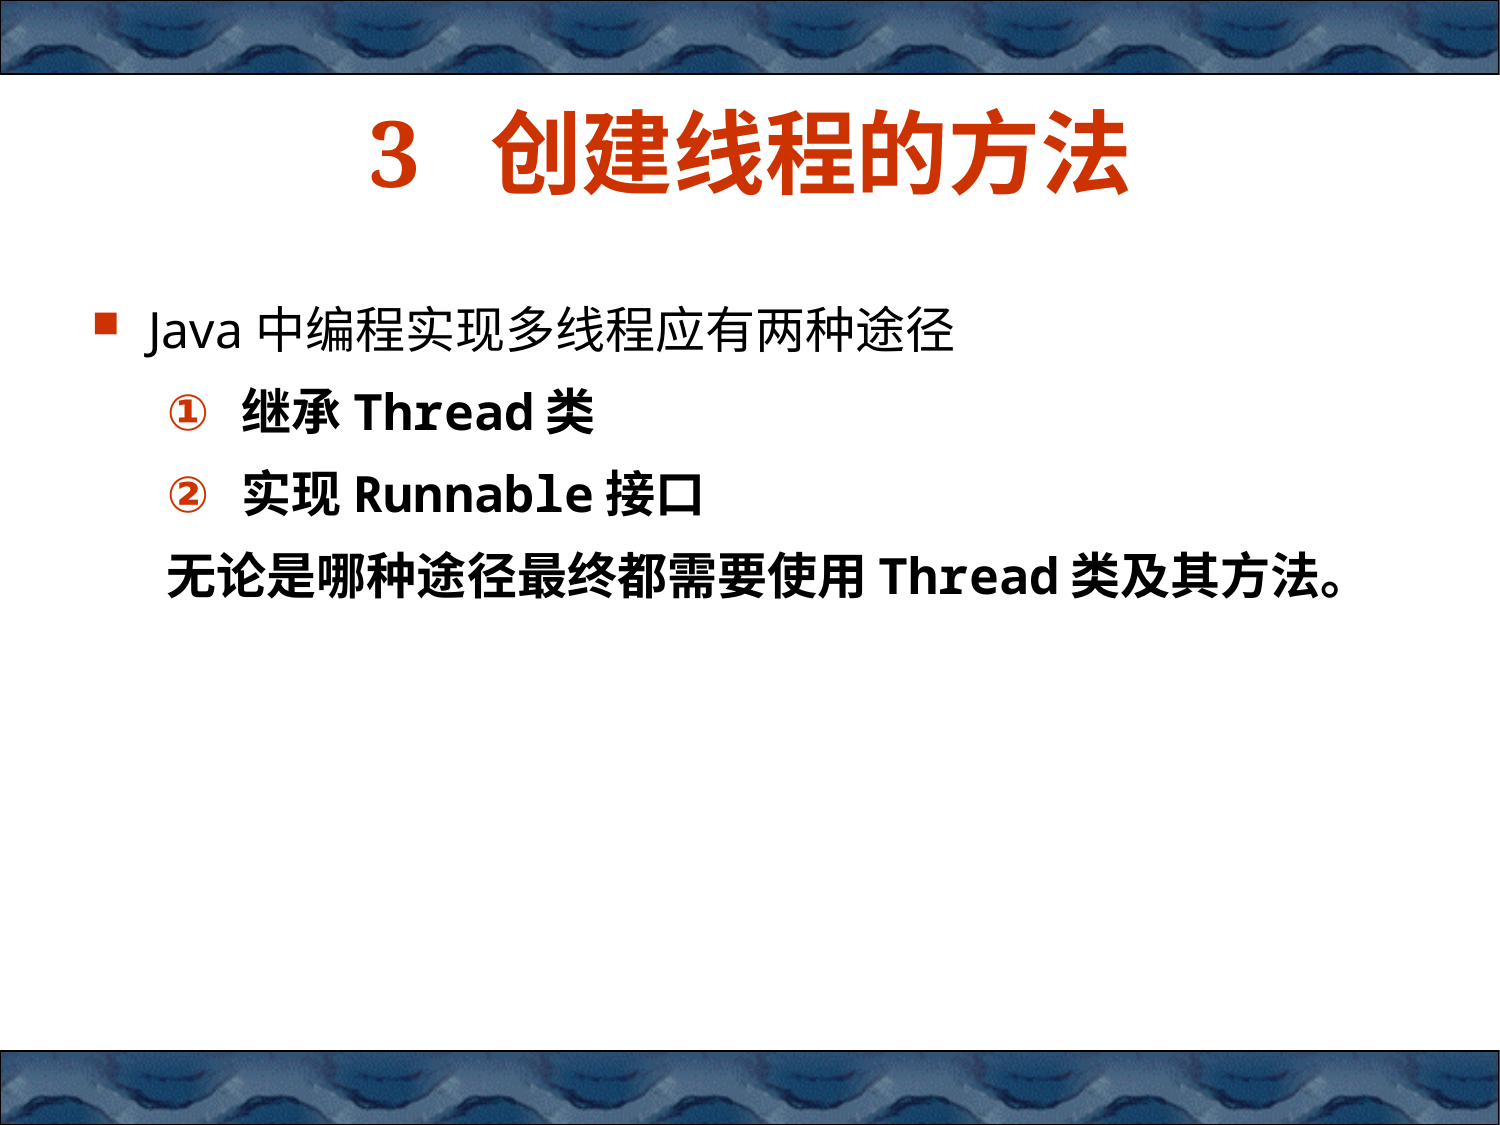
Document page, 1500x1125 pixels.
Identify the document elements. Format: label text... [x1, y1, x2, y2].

title 3 创建线程的方法 [83, 90, 1418, 232]
list Java中编程实现多线程应有两种途径 继承Thread类 实现Runnable接口 无论是哪种途径最终都需要使用Thread类及其方法。 [76, 278, 1424, 1029]
picture [1, 1, 1498, 73]
picture [1, 1052, 1498, 1124]
